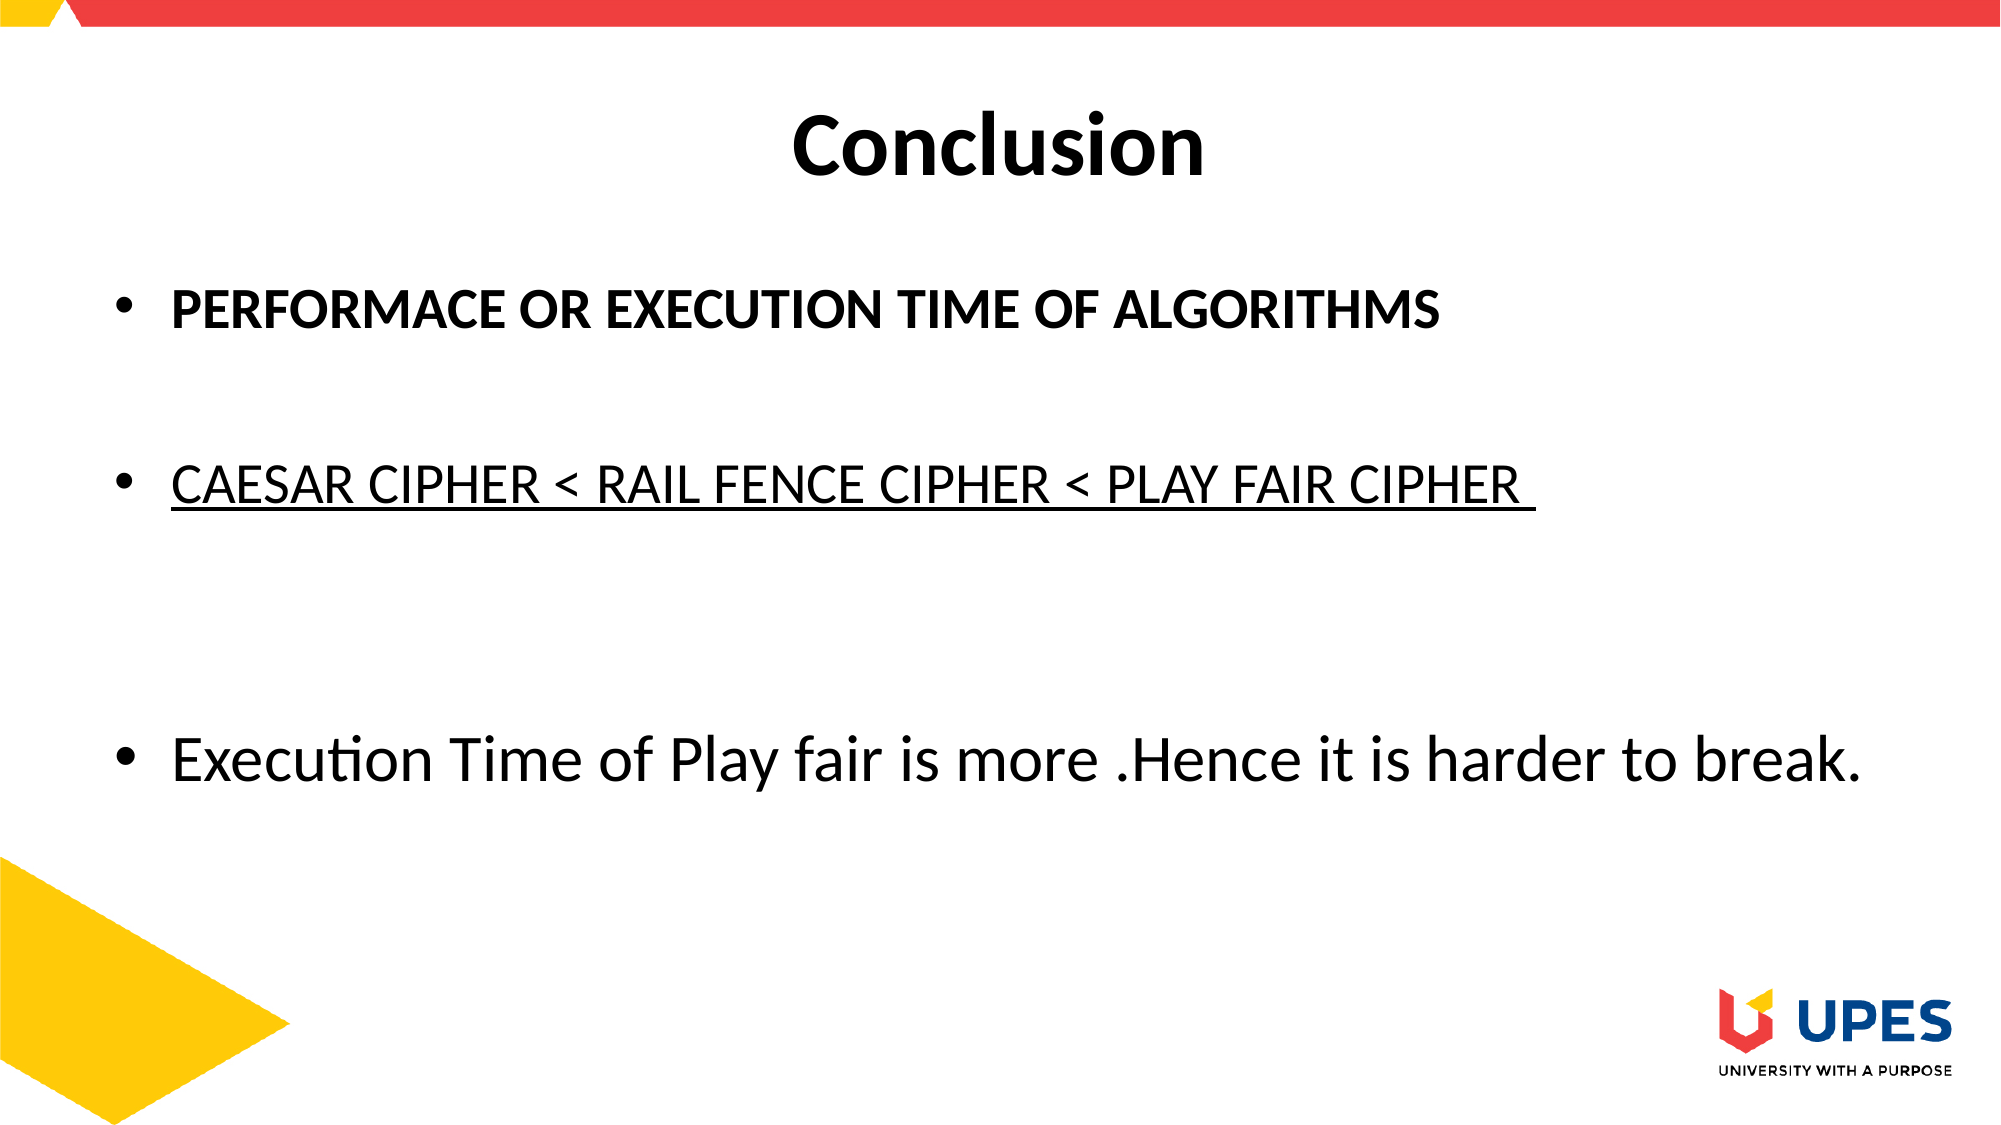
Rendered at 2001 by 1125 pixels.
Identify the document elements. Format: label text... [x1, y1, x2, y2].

list PERFORMACE OR EXECUTION TIME OF ALGORITHMS CAESAR CIPHER < RAIL FENCE CIPHER < PLAY FAIR CIPHER Execution Time of Play fair is more .Hence it is harder to break. [99, 262, 1900, 1005]
title Conclusion [99, 45, 1900, 233]
picture [0, 0, 2001, 1125]
